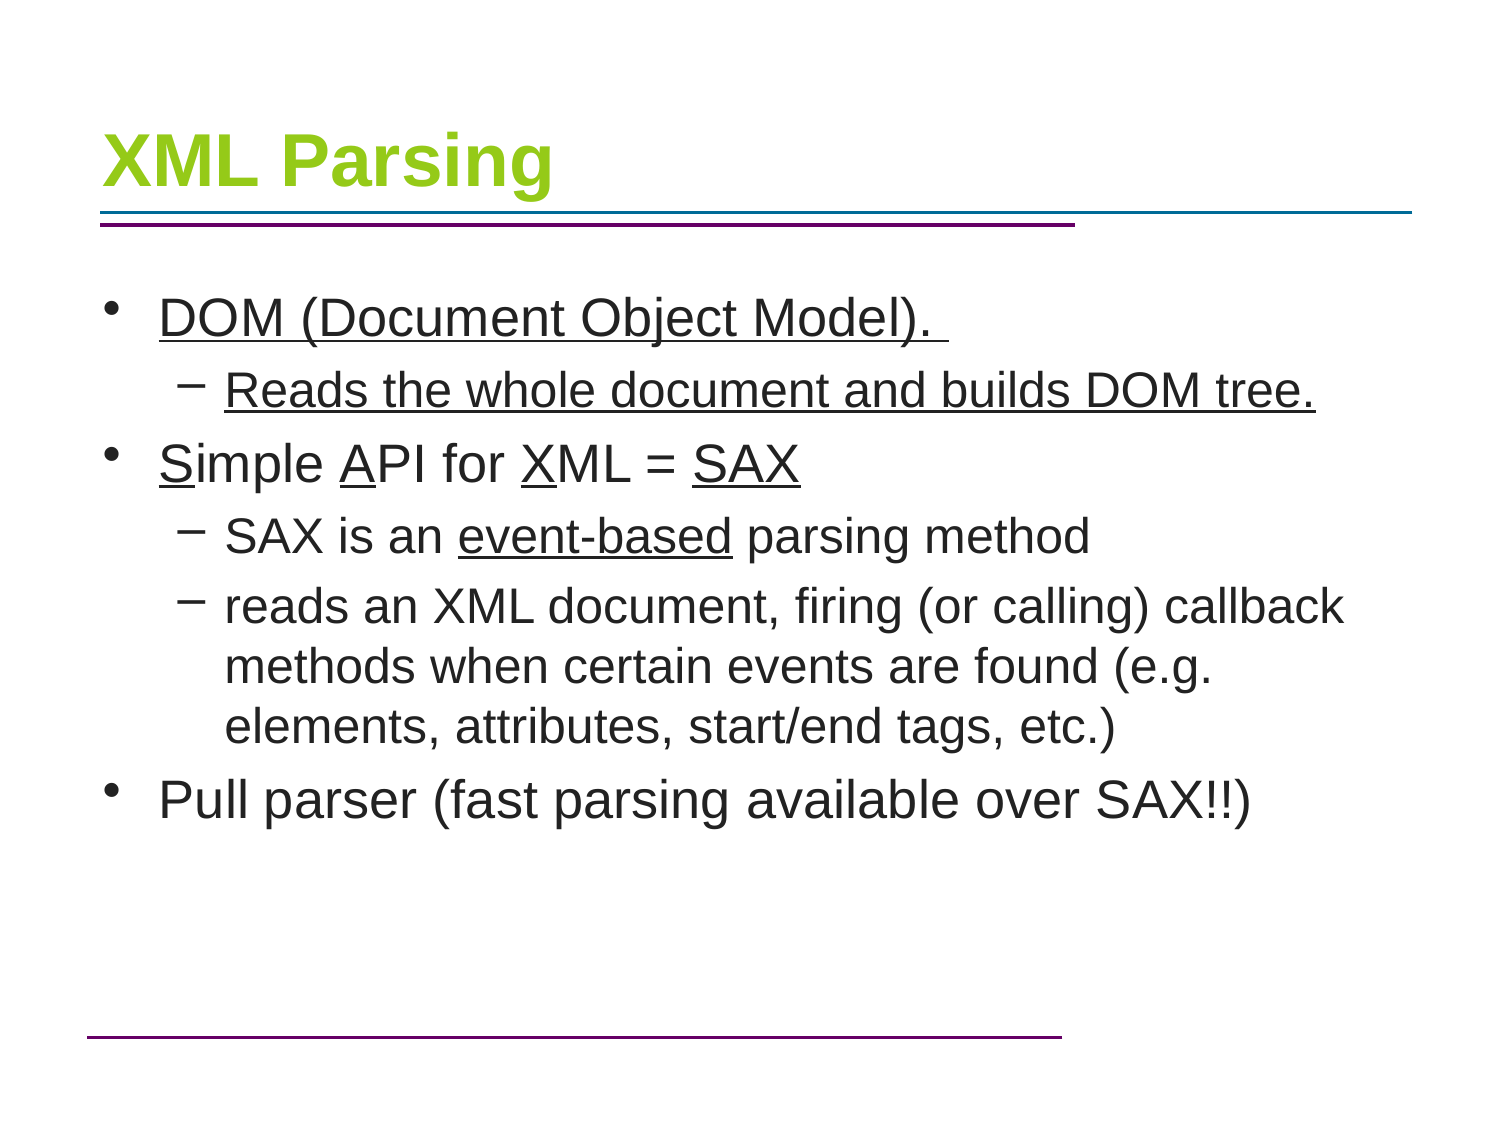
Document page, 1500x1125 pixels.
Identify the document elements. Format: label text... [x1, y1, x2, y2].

list DOM (Document Object Model). Reads the whole document and builds DOM tree. Simple API for XML = SAX SAX is an event-based parsing method reads an XML document, firing (or calling) callback methods when certain events are found (e.g. elements, attributes, start/end tags, etc.) Pull parser (fast parsing available over SAX!!) [87, 274, 1413, 1026]
title XML Parsing [87, 62, 1413, 251]
